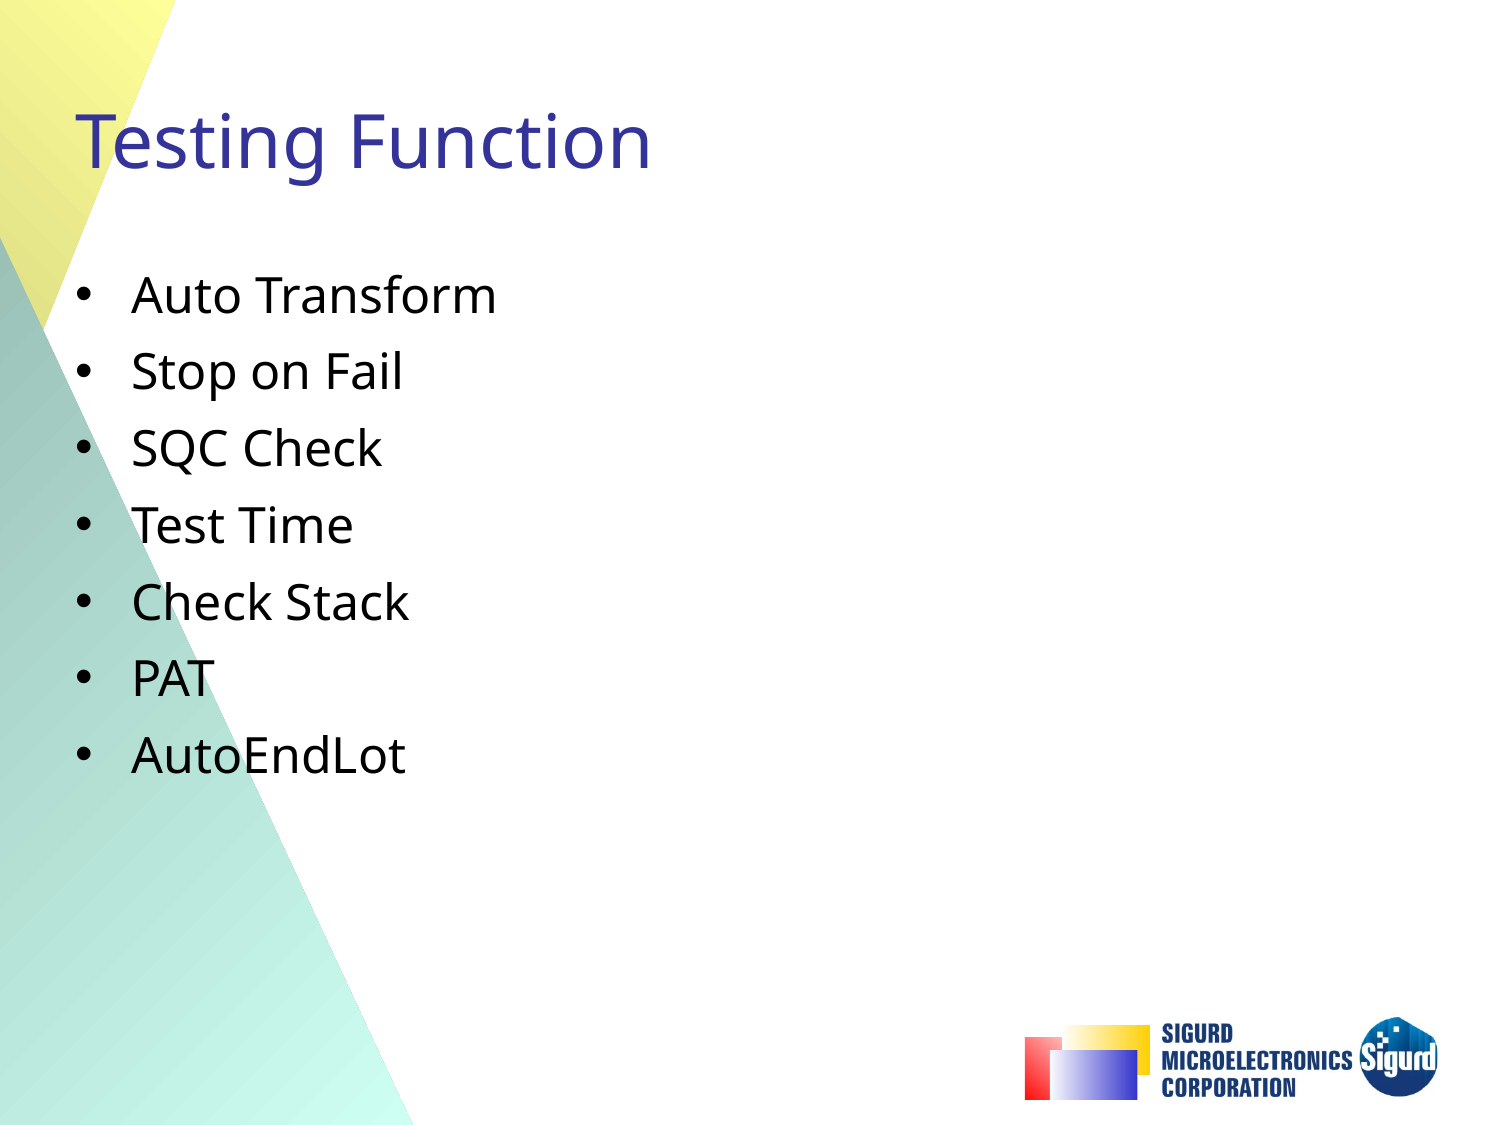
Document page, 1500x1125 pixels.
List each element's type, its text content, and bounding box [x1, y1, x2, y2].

list Auto Transform Stop on Fail SQC Check Test Time Check Stack PAT AutoEndLot [74, 263, 1395, 916]
picture [1162, 1017, 1438, 1097]
title Testing Function [74, 44, 1425, 233]
